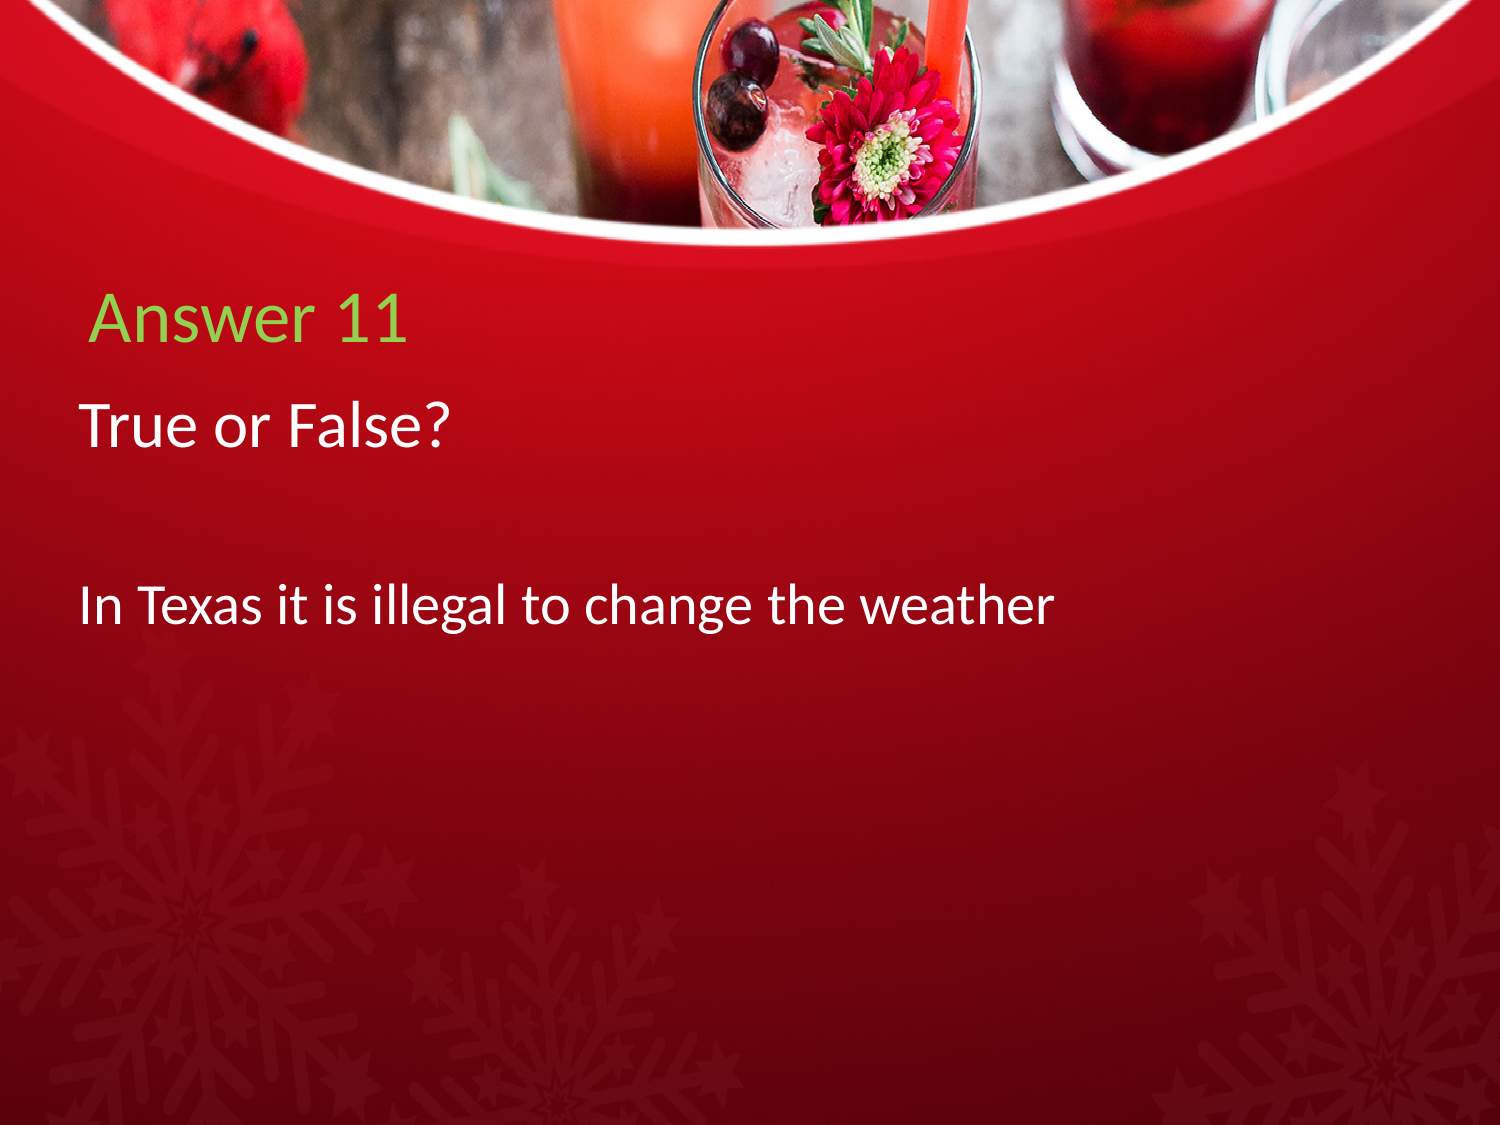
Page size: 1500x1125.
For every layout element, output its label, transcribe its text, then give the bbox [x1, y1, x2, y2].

list True or False? In Texas it is illegal to change the weather [41, 373, 1471, 1035]
title Answer 11 [73, 228, 1427, 373]
picture [0, 0, 1500, 1125]
